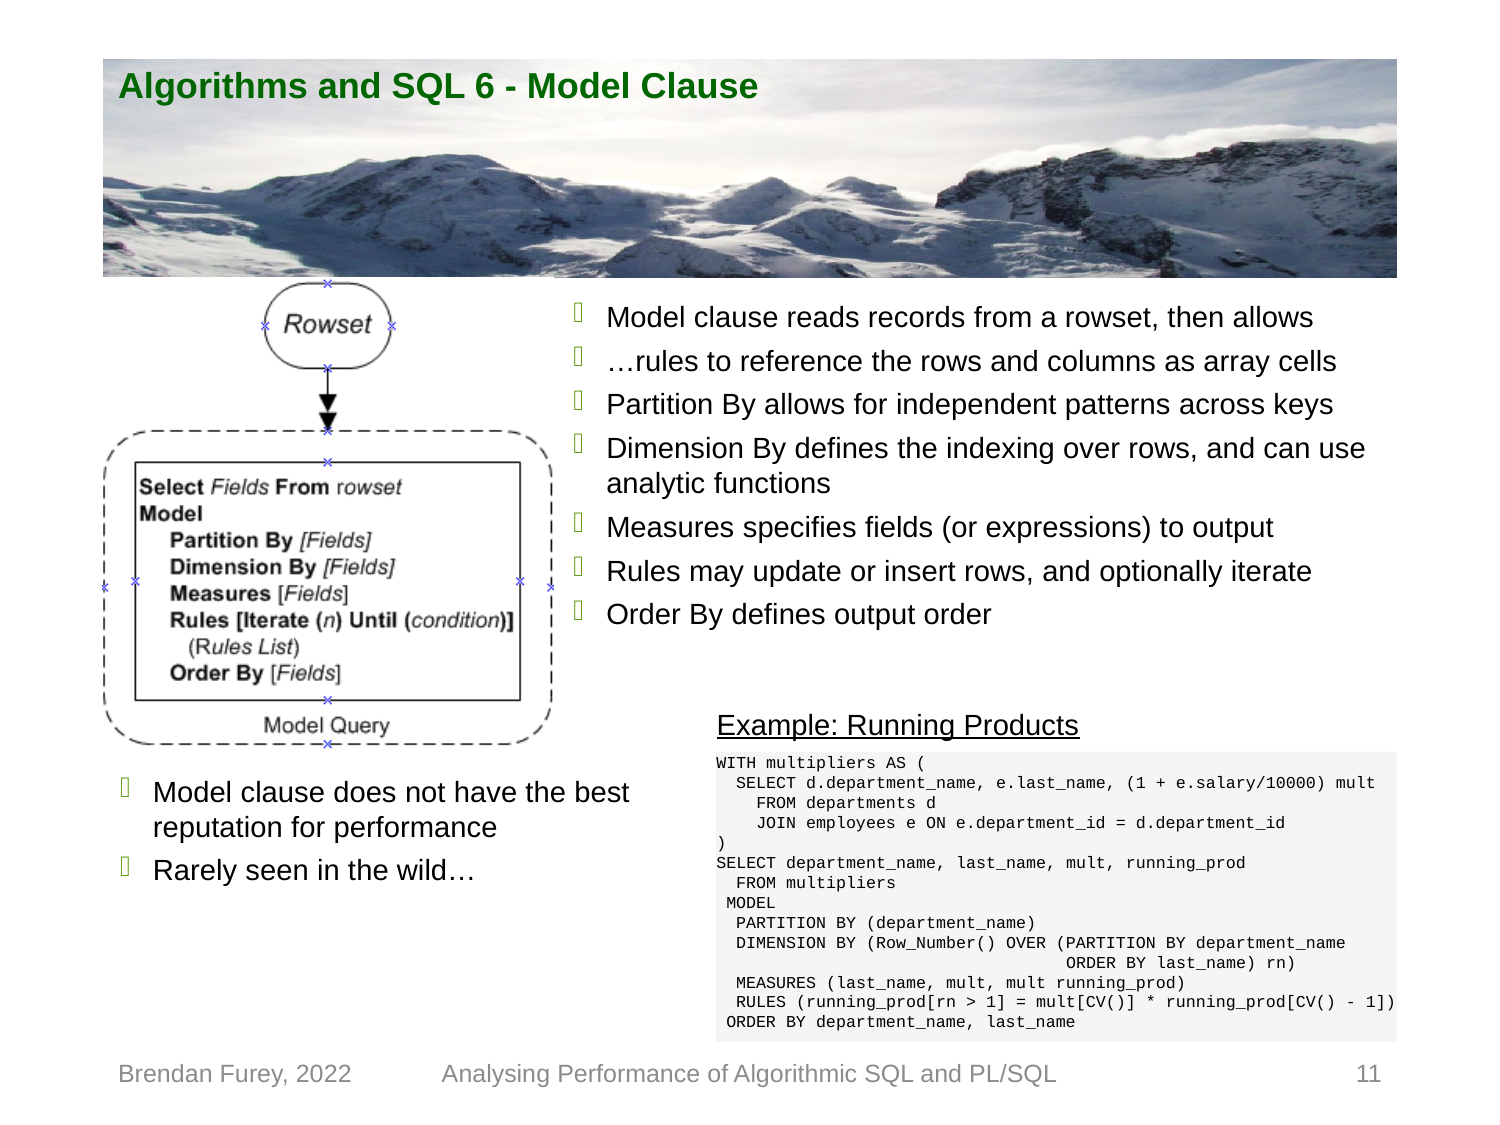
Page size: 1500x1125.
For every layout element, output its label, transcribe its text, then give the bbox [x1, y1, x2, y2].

title Algorithms and SQL 6 - Model Clause [103, 59, 1397, 278]
text_box Example: Running Products [701, 698, 1302, 749]
text_box WITH multipliers AS ( SELECT d.department_name, e.last_name, (1 + e.salary/10000) mult FROM departments d JOIN employees e ON e.department_id = d.department_id ) SELECT department_name, last_name, mult, running_prod FROM multipliers MODEL PARTITION BY (department_name) DIMENSION BY (Row_Number() OVER (PARTITION BY department_name ORDER BY last_name) rn) MEASURES (last_name, mult, mult running_prod) RULES (running_prod[rn > 1] = mult[CV()] * running_prod[CV() - 1]) ORDER BY department_name, last_name [716, 751, 1397, 1042]
text_box Model clause does not have the best reputation for performance Rarely seen in the wild… [105, 765, 719, 895]
text_box Model clause reads records from a rowset, then allows …rules to reference the rows and columns as array cells Partition By allows for independent patterns across keys Dimension By defines the indexing over rows, and can use analytic functions Measures specifies fields (or expressions) to output Rules may update or insert rows, and optionally iterate Order By defines output order [558, 291, 1398, 638]
footer Analysing Performance of Algorithmic SQL and PL/SQL [395, 1042, 1105, 1103]
slide_number Brendan Furey, 2022 [103, 1042, 374, 1103]
picture [102, 277, 554, 753]
slide_number 11 [1206, 1042, 1397, 1103]
